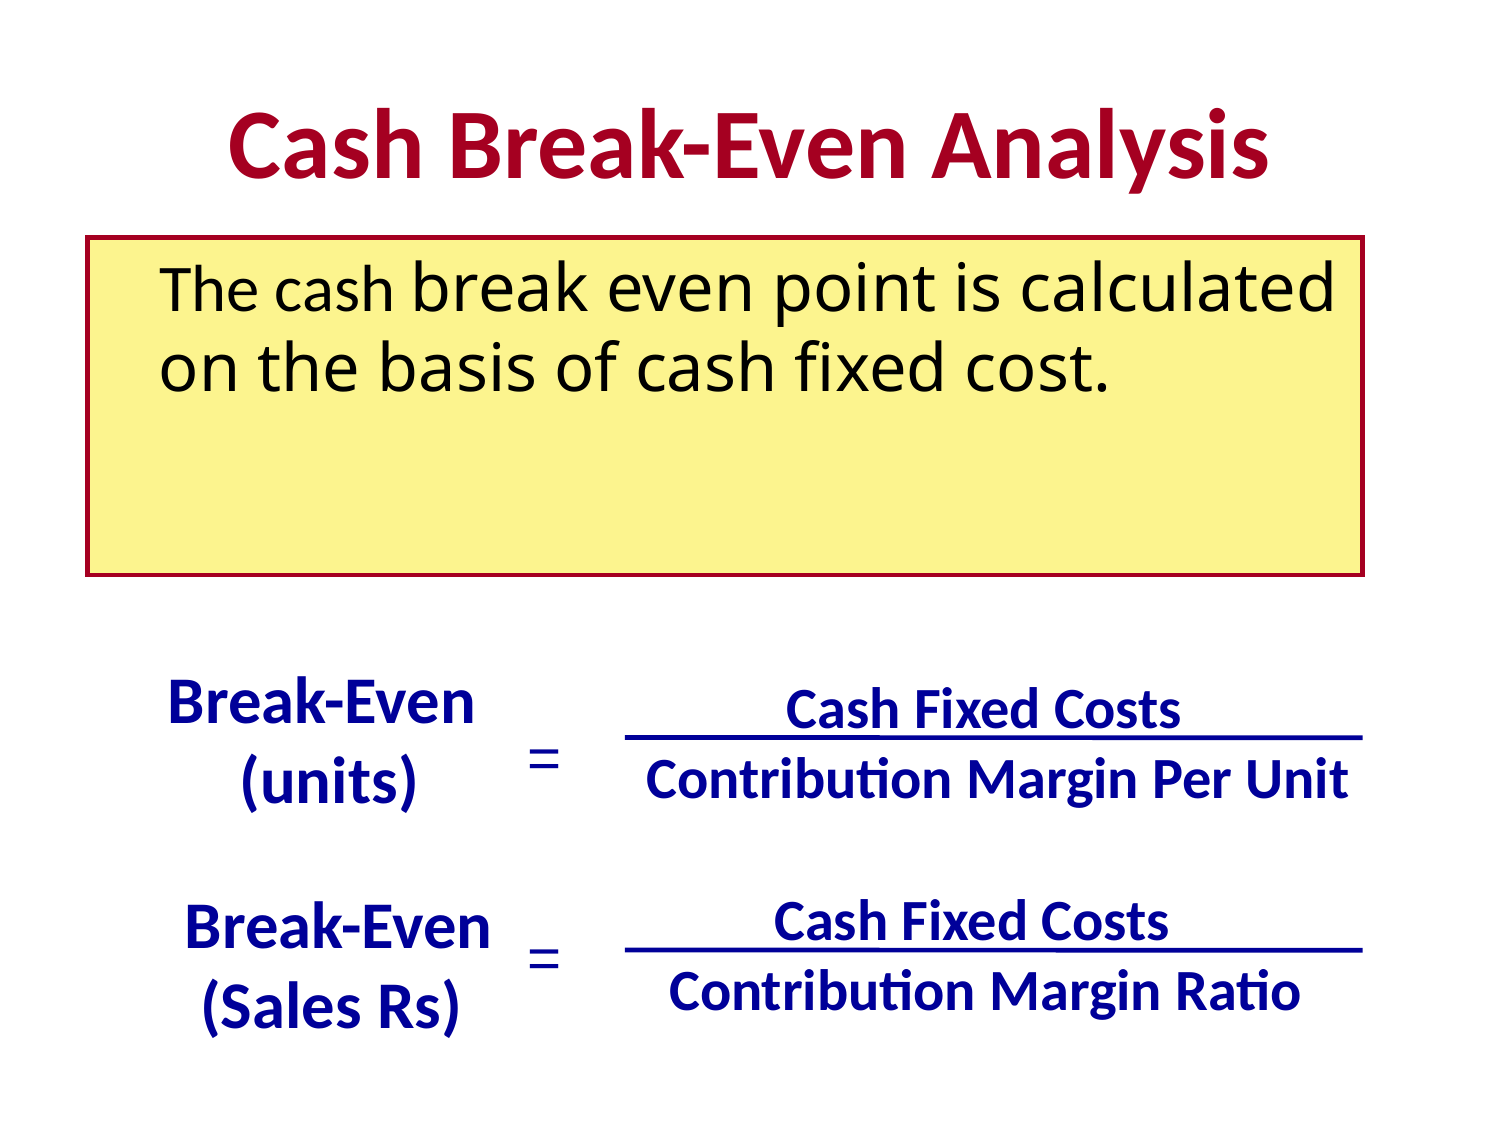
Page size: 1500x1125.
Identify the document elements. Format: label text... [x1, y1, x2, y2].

text_box Break-Even (units) [152, 649, 506, 825]
text_box Cash Fixed Costs Contribution Margin Per Unit [604, 662, 1365, 818]
list The cash break even point is calculated on the basis of cash fixed cost. [87, 237, 1363, 575]
text_box Break-Even (Sales Rs) [124, 874, 553, 1050]
text_box = [512, 912, 575, 998]
text_box Cash Fixed Costs Contribution Margin Ratio [627, 874, 1317, 947]
text_box = [512, 712, 575, 798]
text_box Cash Fixed Costs Contribution Margin Ratio [627, 953, 1317, 1030]
title Cash Break-Even Analysis [75, 45, 1425, 233]
